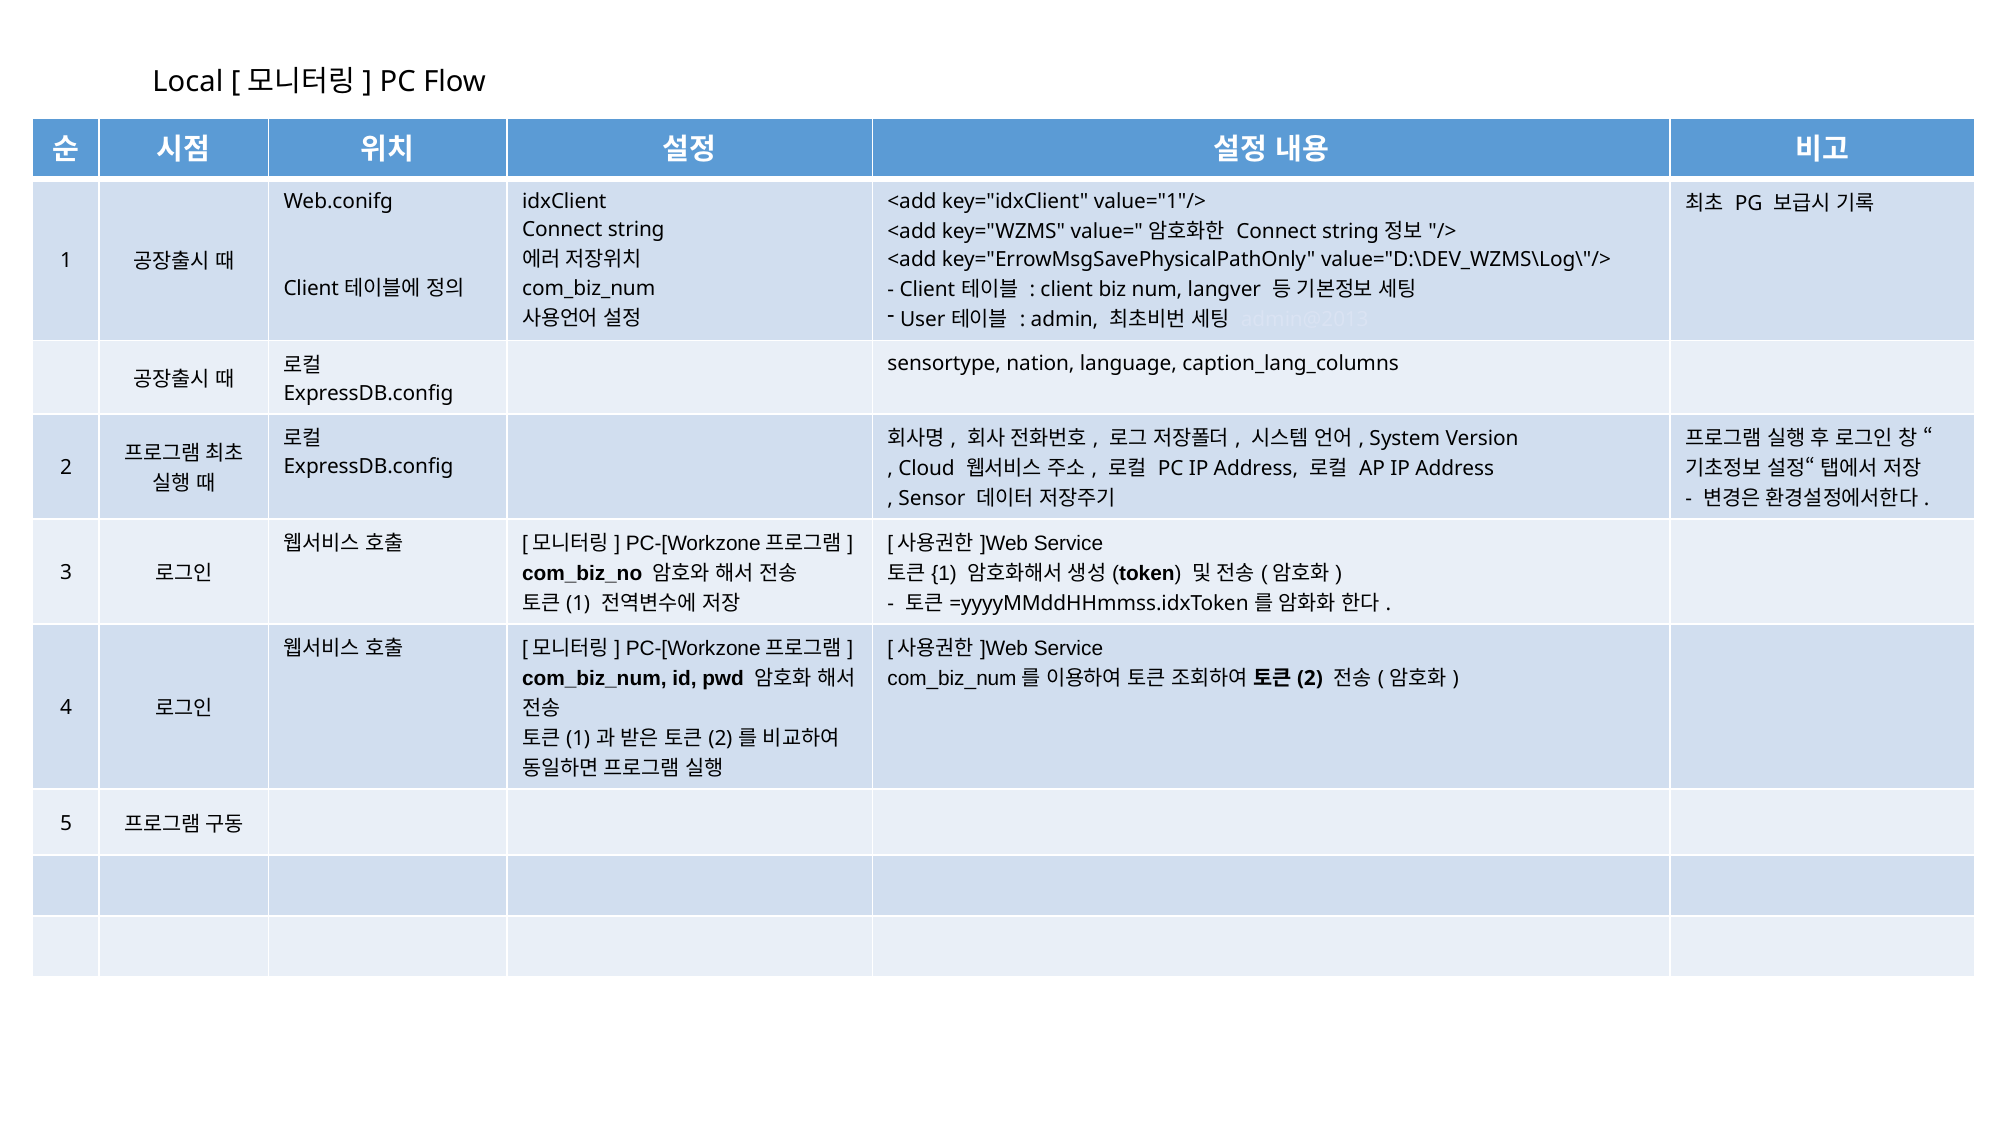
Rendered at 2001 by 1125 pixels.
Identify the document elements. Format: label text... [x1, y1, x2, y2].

table_cell sensortype, nation, language, caption_lang_columns [873, 341, 1669, 413]
table_cell <add key="idxClient" value="1"/> <add key="WZMS" value="암호화한 Connect string정보"/> <add key="ErrowMsgSavePhysicalPathOnly" value="D:\DEV_WZMS\Log\"/> - Client테이블 : client biz num, langver 등 기본정보 세팅 User테이블 : admin, 최초비번 세팅 admin@2013 [873, 182, 1669, 340]
table_cell 프로그램 구동 [100, 790, 268, 854]
table_cell [508, 917, 872, 976]
table_cell 프로그램 최초 실행 때 [100, 415, 268, 518]
table_header 설정 내용 [873, 119, 1669, 176]
table_cell [1671, 625, 1974, 788]
table_cell [모니터링] PC-[Workzone프로그램] com_biz_no 암호와 해서 전송 토큰(1) 전역변수에 저장 [508, 520, 872, 623]
table_cell [1671, 341, 1974, 413]
table_cell [사용권한]Web Service 토큰{1) 암호화해서 생성(token) 및 전송(암호화) - 토큰=yyyyMMddHHmmss.idxToken를 암화화 한다. [873, 520, 1669, 623]
table_cell [33, 341, 98, 413]
table_cell [33, 917, 98, 976]
title Local [모니터링] PC Flow [137, 59, 1863, 104]
table_cell [100, 856, 268, 915]
table_cell [269, 856, 506, 915]
table_cell 로컬ExpressDB.config [269, 415, 506, 518]
table_cell [100, 917, 268, 976]
table_cell 회사명, 회사 전화번호, 로그 저장폴더, 시스템 언어, System Version , Cloud 웹서비스 주소, 로컬 PC IP Address, 로컬 AP IP Address , Sensor 데이터 저장주기 [873, 415, 1669, 518]
table_cell 로그인 [100, 625, 268, 788]
table_cell 로그인 [100, 520, 268, 623]
table_cell idxClient Connect string 에러 저장위치 com_biz_num 사용언어 설정 [508, 182, 872, 340]
table_cell [1671, 856, 1974, 915]
table_cell Web.conifg Client테이블에 정의 [269, 182, 506, 340]
table_cell [508, 856, 872, 915]
table_cell [사용권한]Web Service com_biz_num를 이용하여 토큰 조회하여 토큰(2) 전송(암호화) [873, 625, 1669, 788]
table_header 위치 [269, 119, 506, 176]
table_cell [33, 856, 98, 915]
table_cell [모니터링] PC-[Workzone프로그램] com_biz_num, id, pwd 암호화 해서 전송 토큰(1)과 받은 토큰(2)를 비교하여 동일하면 프로그램 실행 [508, 625, 872, 788]
table_cell 3 [33, 520, 98, 623]
table_cell 공장출시 때 [100, 182, 268, 340]
table_cell 공장출시 때 [100, 341, 268, 413]
table_cell 프로그램 실행 후 로그인 창 “기초정보 설정“ 탭에서 저장 - 변경은 환경설정에서한다. [1671, 415, 1974, 518]
table_cell 웹서비스 호출 [269, 520, 506, 623]
table_cell [269, 917, 506, 976]
table_cell [508, 341, 872, 413]
table_cell 로컬ExpressDB.config [269, 341, 506, 413]
table_header 순 [33, 119, 98, 176]
table_header 시점 [100, 119, 268, 176]
table_cell [1671, 917, 1974, 976]
table_header 설정 [508, 119, 872, 176]
table_cell [269, 790, 506, 854]
table_cell 4 [33, 625, 98, 788]
table_cell [1671, 790, 1974, 854]
table_cell [1671, 520, 1974, 623]
table_cell 1 [33, 182, 98, 340]
table_cell 2 [33, 415, 98, 518]
table_header 비고 [1671, 119, 1974, 176]
table_cell 5 [33, 790, 98, 854]
table_cell [873, 790, 1669, 854]
table_cell [873, 917, 1669, 976]
table_cell 웹서비스 호출 [269, 625, 506, 788]
table_cell [508, 415, 872, 518]
table_cell [508, 790, 872, 854]
table_cell [873, 856, 1669, 915]
table_cell 최초 PG 보급시 기록 [1671, 182, 1974, 340]
